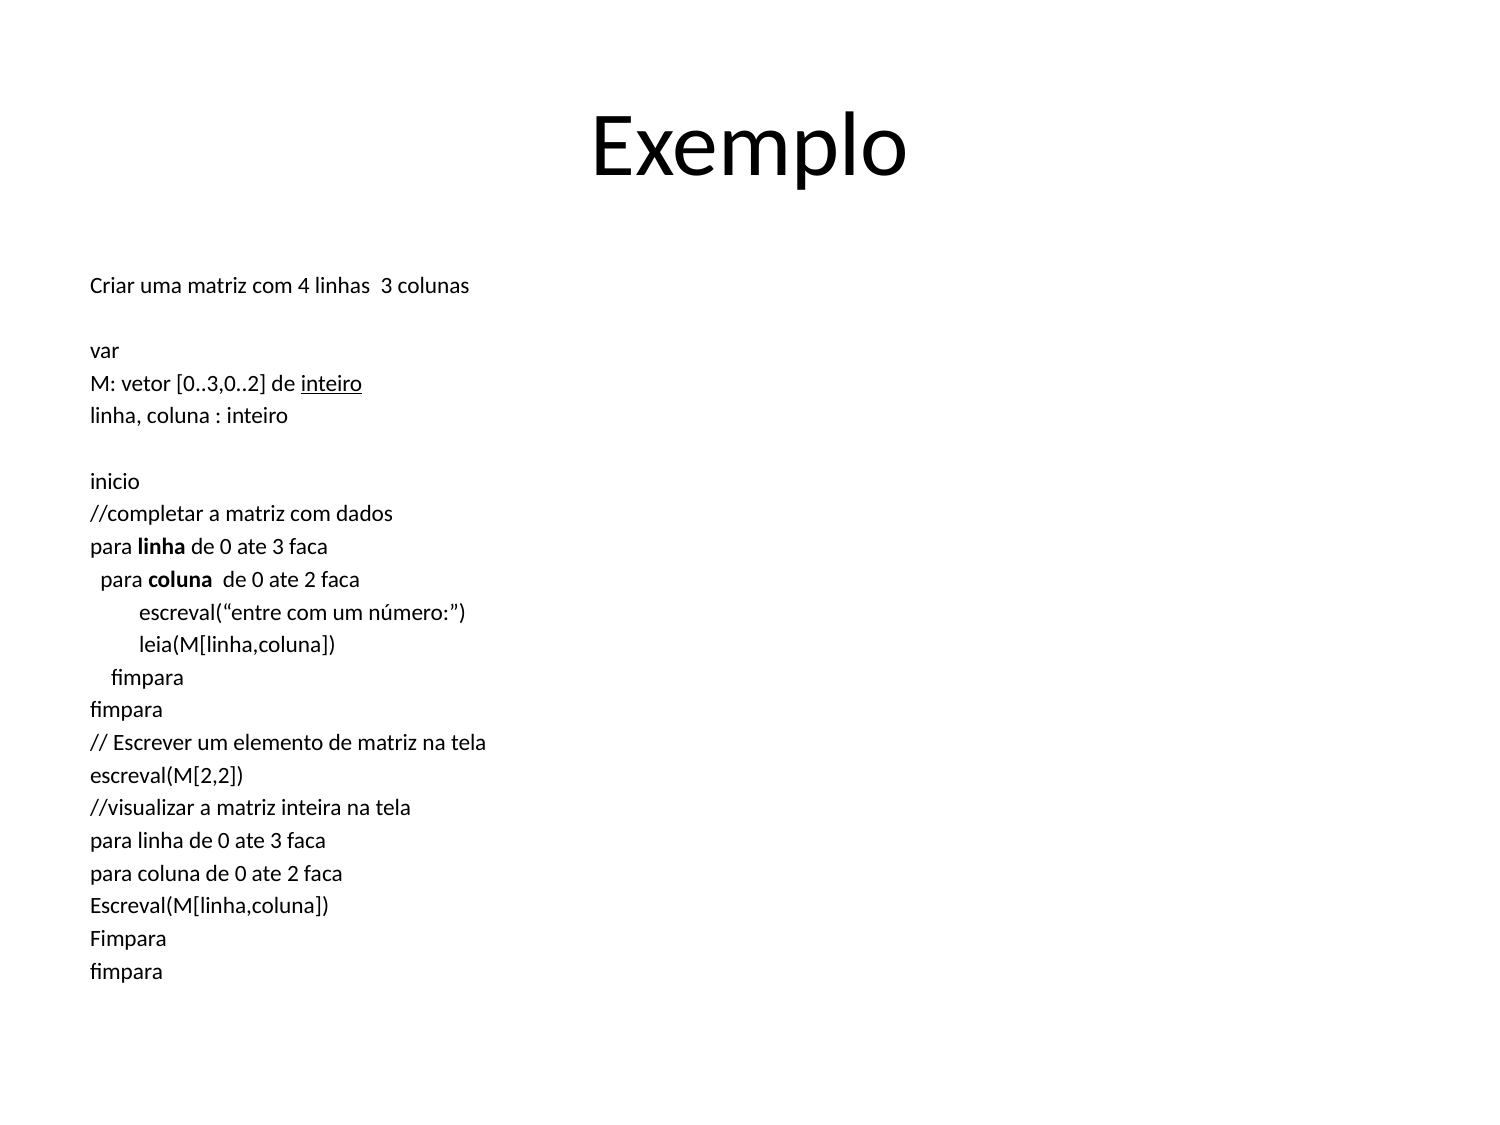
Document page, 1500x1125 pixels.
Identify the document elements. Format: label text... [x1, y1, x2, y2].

title Exemplo [75, 45, 1425, 233]
list Criar uma matriz com 4 linhas 3 colunas var M: vetor [0..3,0..2] de inteiro linha, coluna : inteiro inicio //completar a matriz com dados para linha de 0 ate 3 faca para coluna de 0 ate 2 faca escreval(“entre com um número:”) leia(M[linha,coluna]) fimpara fimpara // Escrever um elemento de matriz na tela escreval(M[2,2]) //visualizar a matriz inteira na tela para linha de 0 ate 3 faca para coluna de 0 ate 2 faca Escreval(M[linha,coluna]) Fimpara fimpara [75, 262, 1425, 1005]
